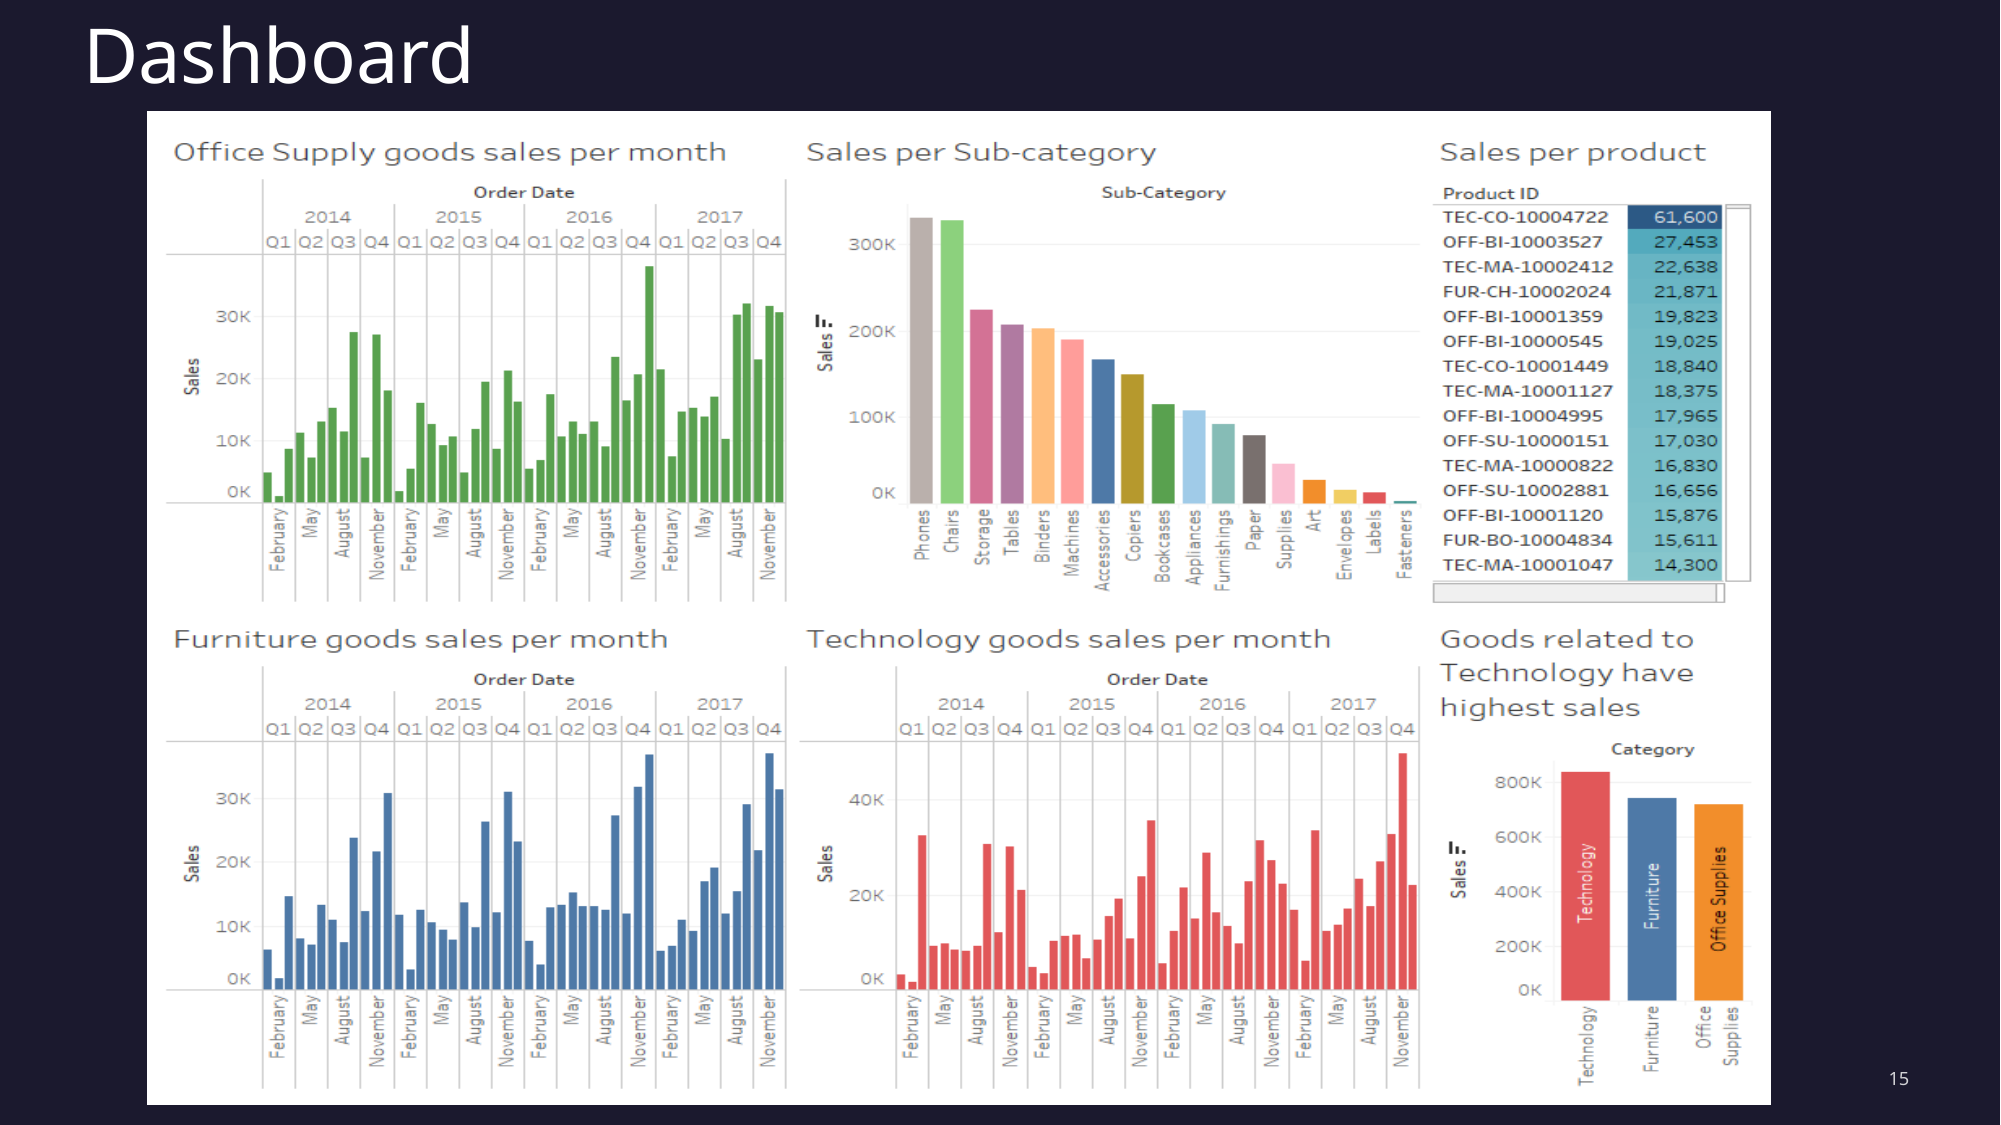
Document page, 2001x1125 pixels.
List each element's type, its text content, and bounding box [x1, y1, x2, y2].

text_box [0, 0, 2000, 1125]
title Dashboard [83, 7, 1835, 99]
slide_number 15 [1771, 1067, 1910, 1093]
picture [147, 111, 1771, 1105]
